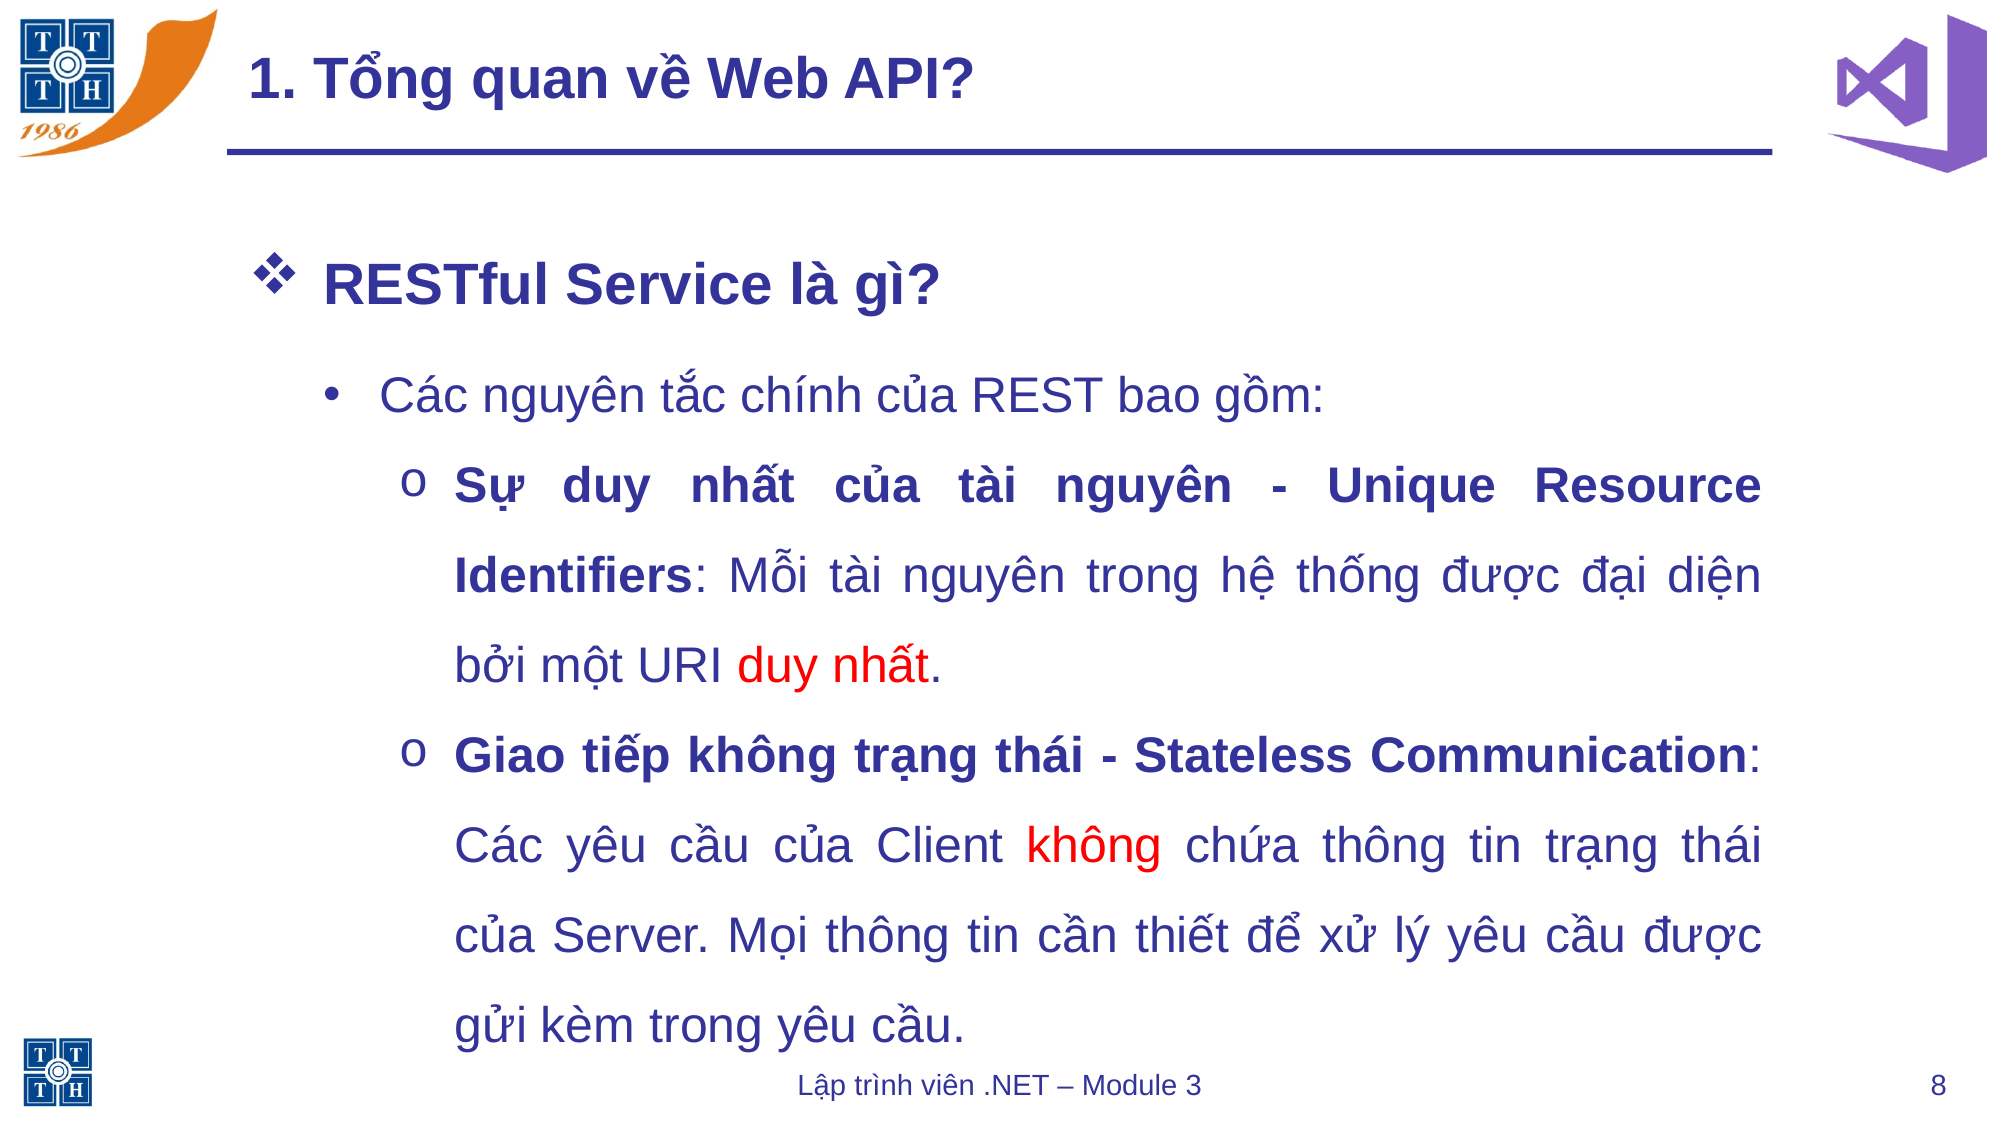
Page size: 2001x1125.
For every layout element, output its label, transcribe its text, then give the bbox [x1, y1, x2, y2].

text_box RESTful Service là gì? Các nguyên tắc chính của REST bao gồm: Sự duy nhất của tài nguyên - Unique Resource Identifiers: Mỗi tài nguyên trong hệ thống được đại diện bởi một URI duy nhất. Giao tiếp không trạng thái - Stateless Communication: Các yêu cầu của Client không chứa thông tin trạng thái của Server. Mọi thông tin cần thiết để xử lý yêu cầu được gửi kèm trong yêu cầu. [233, 203, 1778, 1061]
picture [23, 1037, 93, 1107]
title 1. Tổng quan về Web API? [233, 40, 1796, 126]
picture [1827, 14, 1987, 173]
picture [16, 7, 219, 158]
